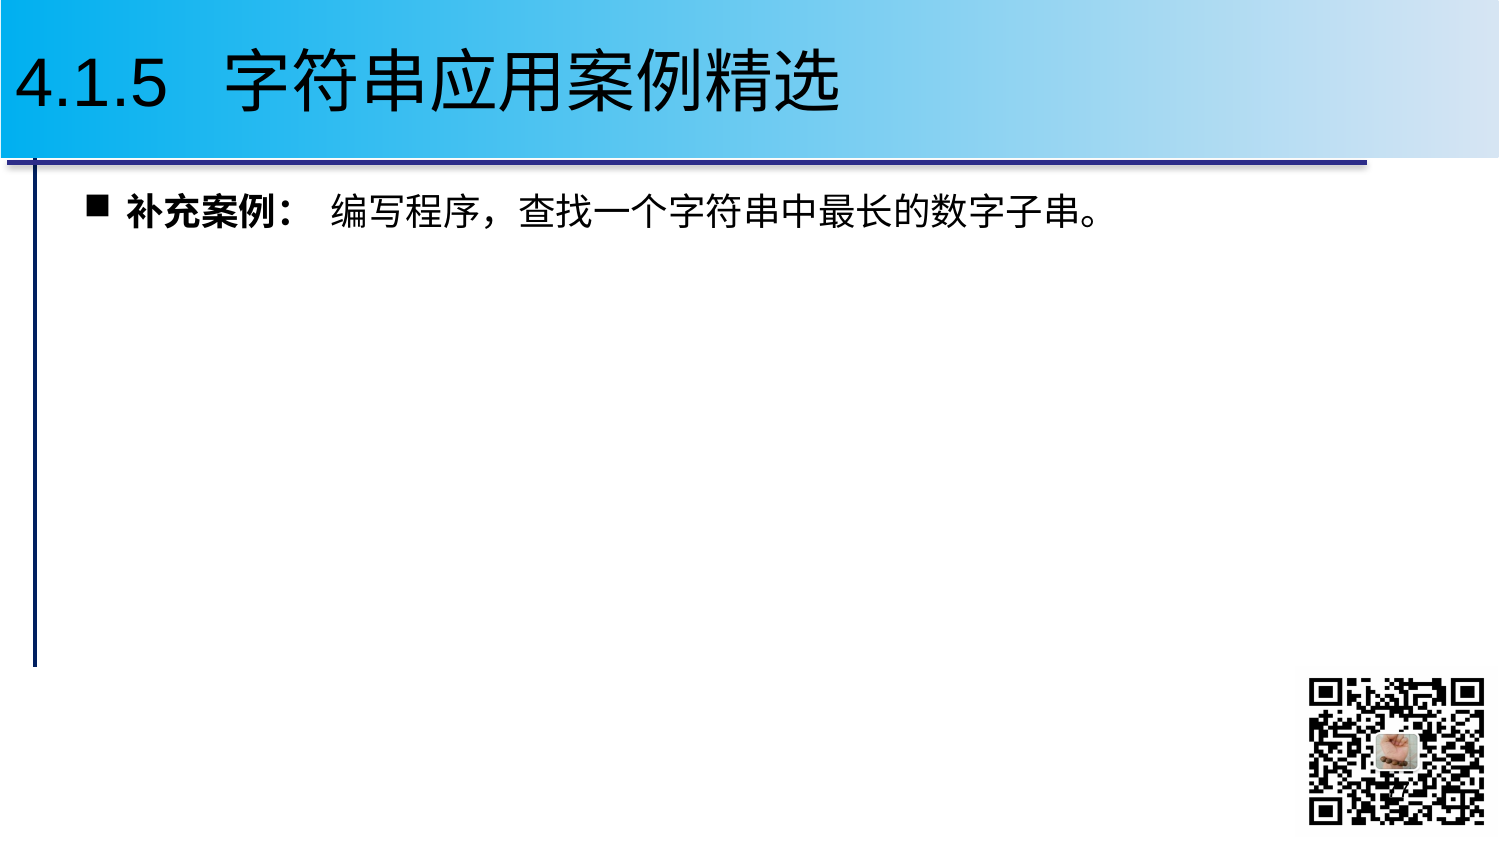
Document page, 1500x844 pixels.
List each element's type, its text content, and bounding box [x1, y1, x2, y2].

picture [1295, 666, 1498, 837]
slide_number 77 [1074, 768, 1425, 828]
list 补充案例： 编写程序，查找一个字符串中最长的数字子串。 [68, 180, 1407, 738]
title 4.1.5 字符串应用案例精选 [0, 0, 1499, 158]
